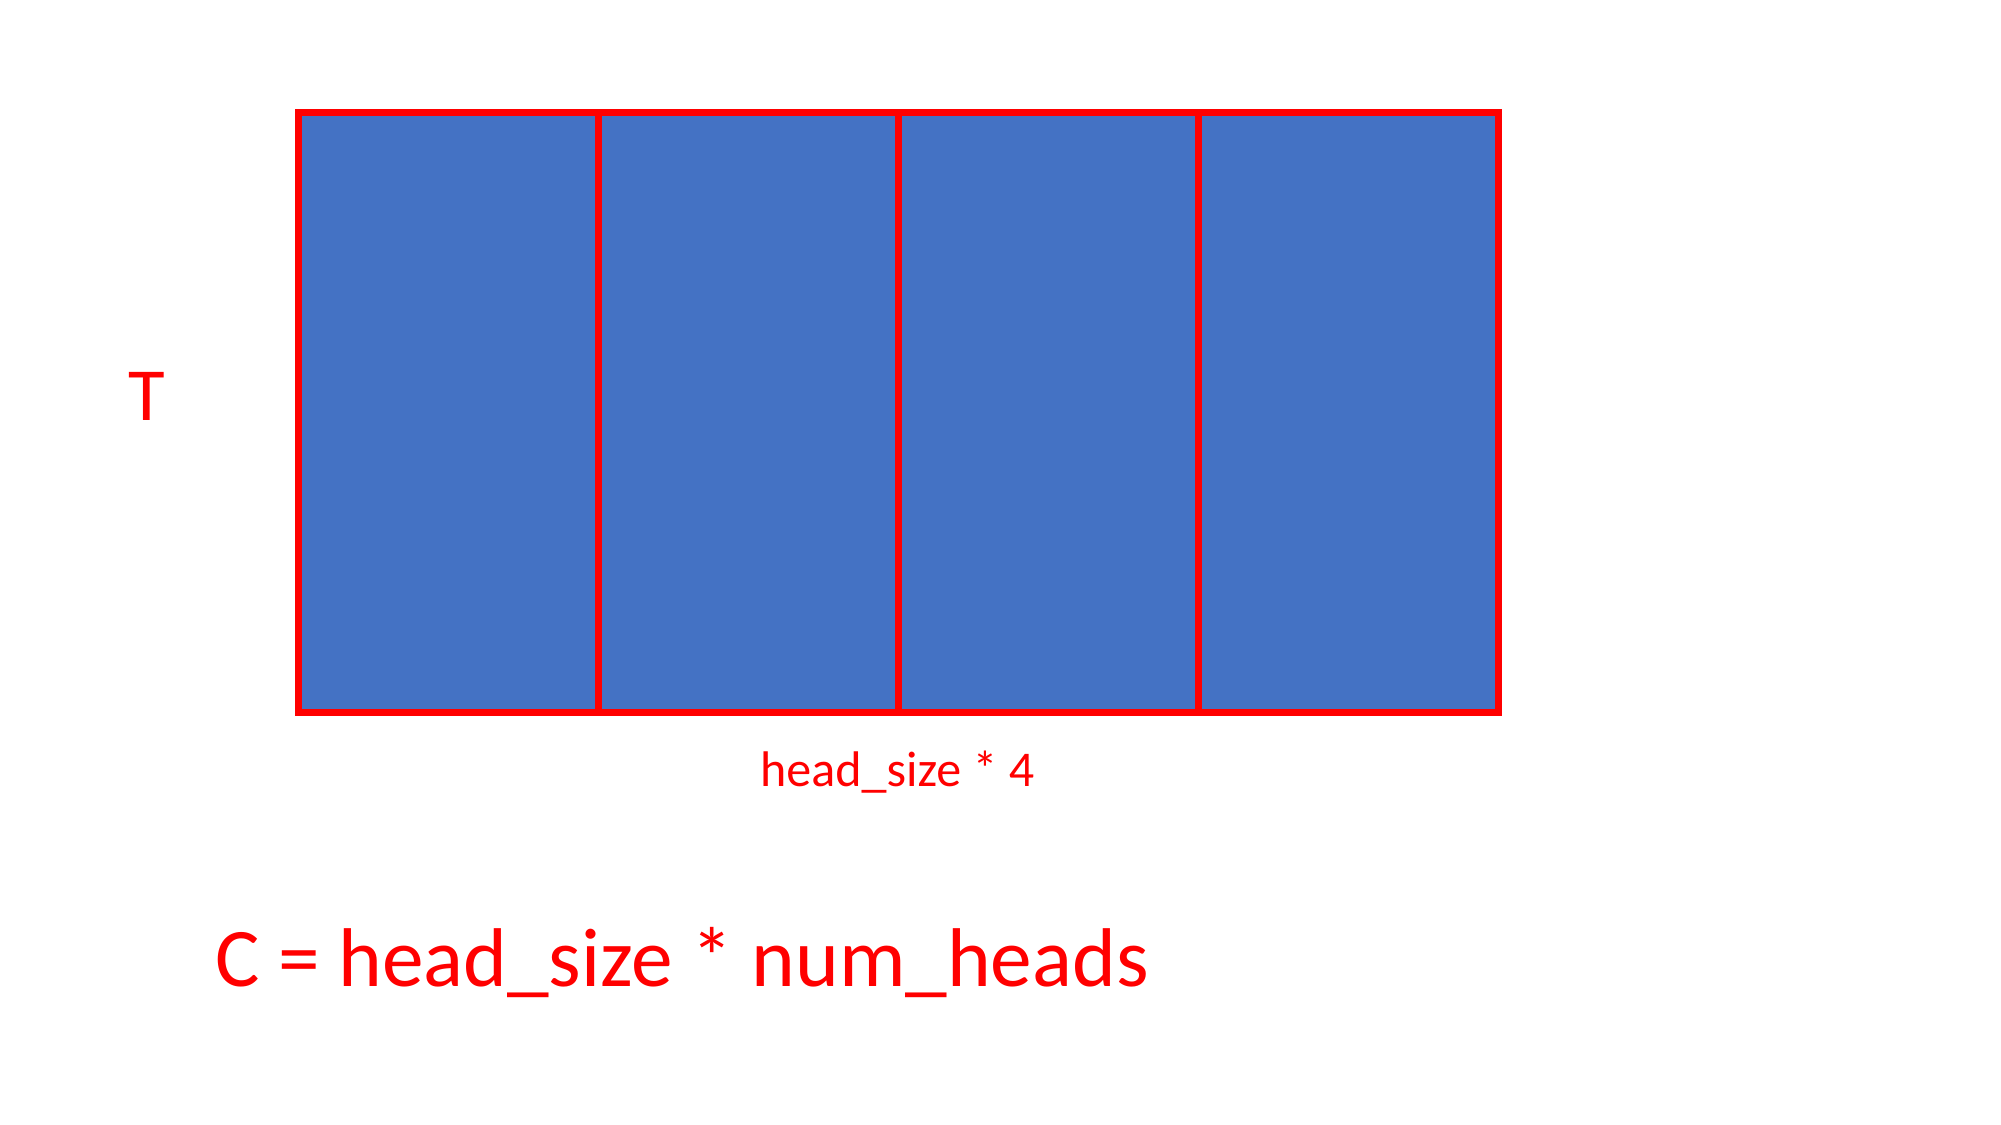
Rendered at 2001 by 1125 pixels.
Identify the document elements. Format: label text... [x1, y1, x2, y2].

text_box [1197, 112, 1499, 714]
text_box [297, 112, 597, 714]
text_box T [113, 337, 246, 443]
text_box head_size * 4 [745, 729, 1087, 805]
text_box [897, 112, 1197, 714]
text_box C = head_size * num_heads [200, 895, 1165, 1011]
text_box [597, 112, 897, 714]
